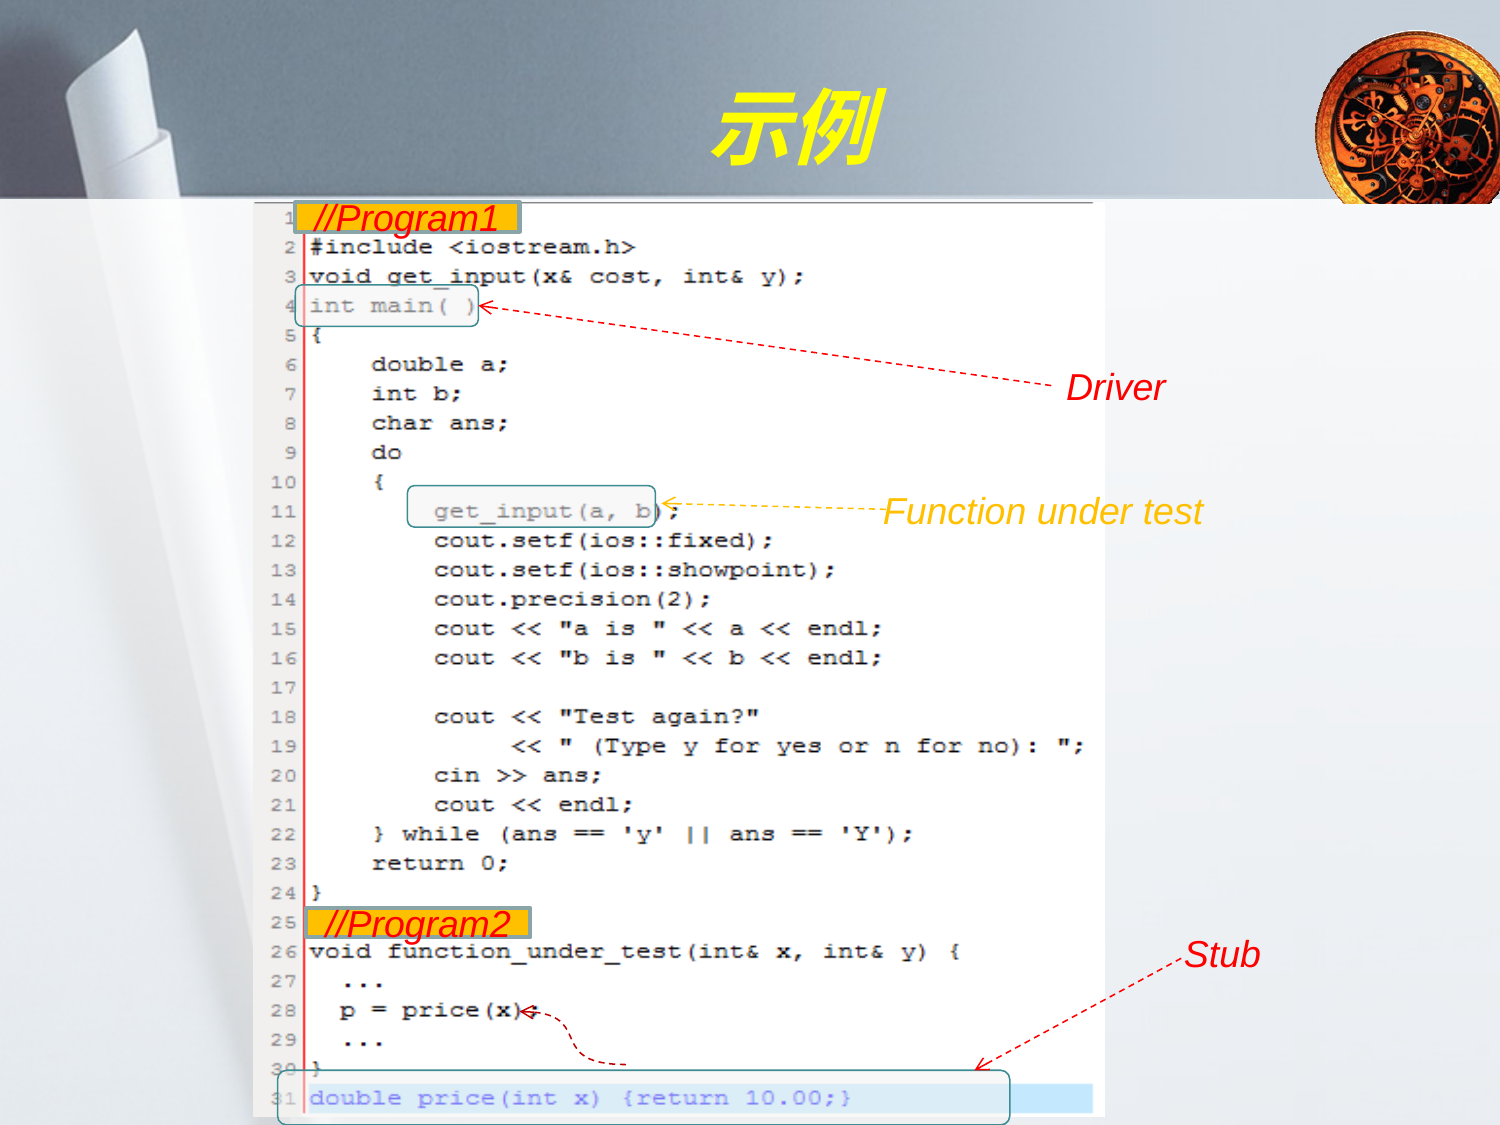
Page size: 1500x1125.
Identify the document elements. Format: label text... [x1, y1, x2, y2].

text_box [661, 503, 887, 510]
picture [0, 0, 1500, 204]
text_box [519, 1011, 627, 1065]
picture [253, 202, 1105, 1118]
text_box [478, 305, 1052, 387]
text_box Function under test [1110, 479, 1229, 540]
text_box Stub [1169, 922, 1312, 983]
title 示例 [430, 77, 1152, 173]
text_box Driver [1110, 355, 1382, 416]
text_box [974, 958, 1182, 1071]
